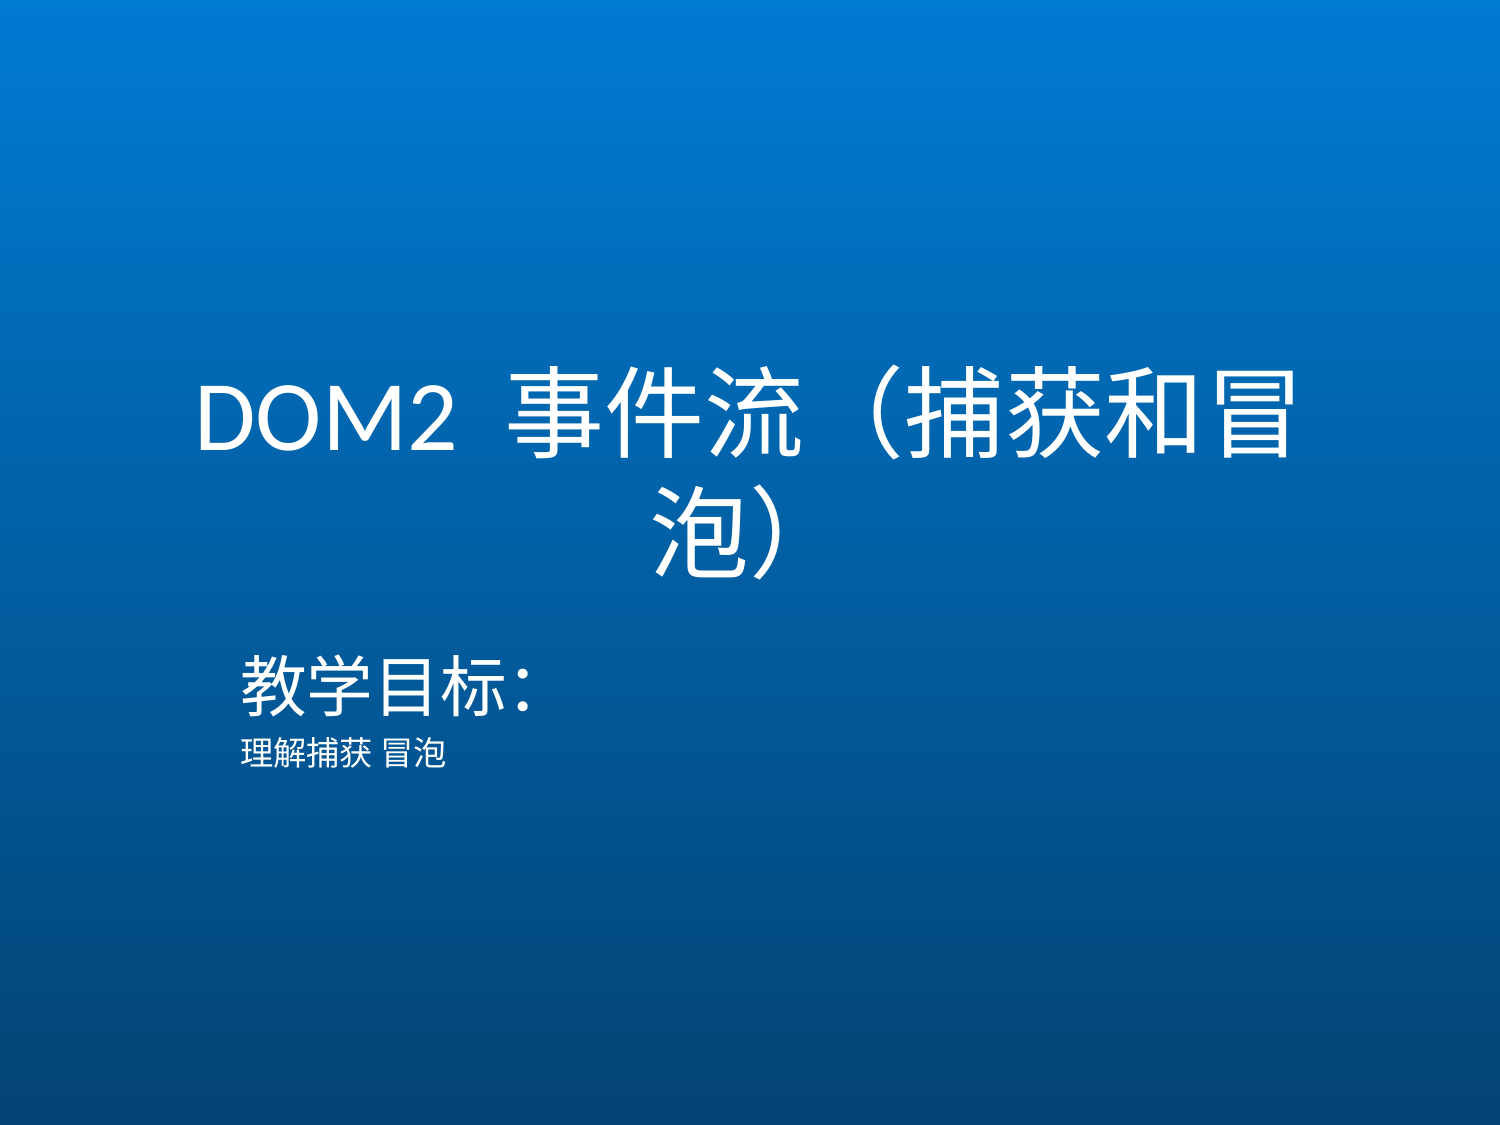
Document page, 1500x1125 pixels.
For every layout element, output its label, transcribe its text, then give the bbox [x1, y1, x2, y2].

title DOM2 事件流（捕获和冒泡） [112, 349, 1388, 591]
subtitle 教学目标： 理解捕获 冒泡 [225, 637, 1275, 925]
